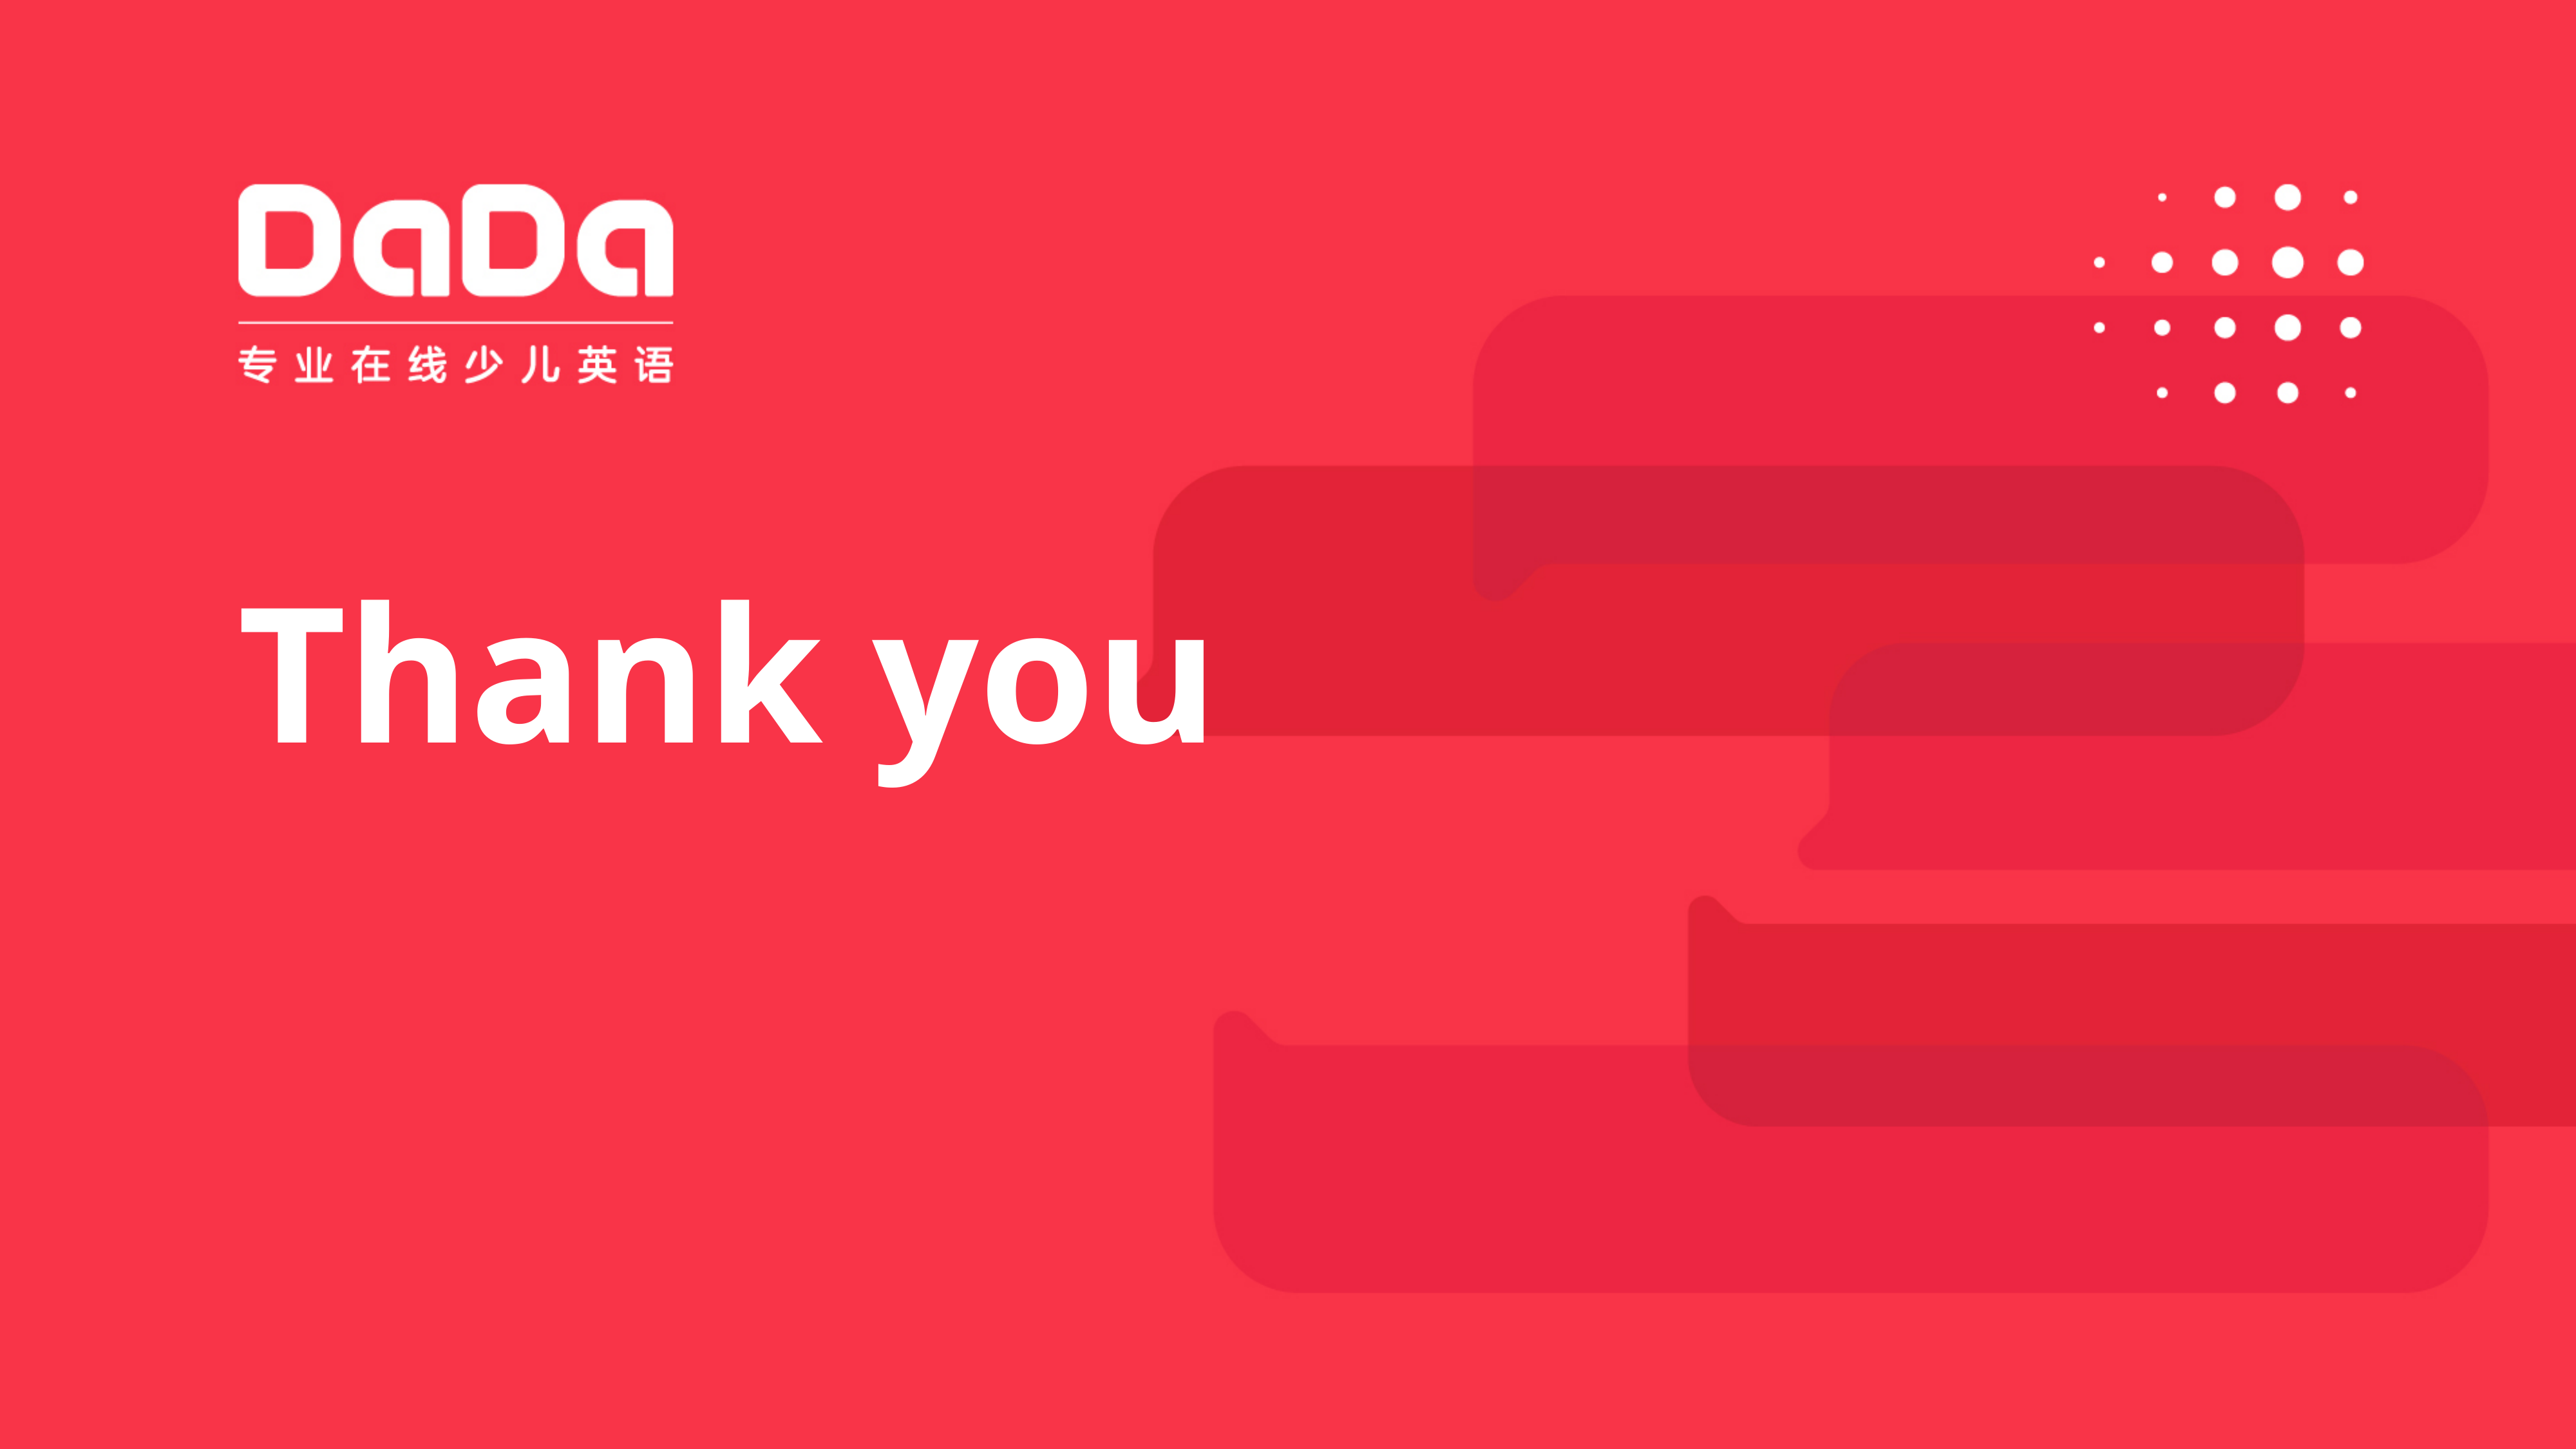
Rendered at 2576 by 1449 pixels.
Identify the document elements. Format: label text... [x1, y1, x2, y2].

picture [0, 0, 2576, 1449]
text_box Thank you [232, 549, 1396, 786]
